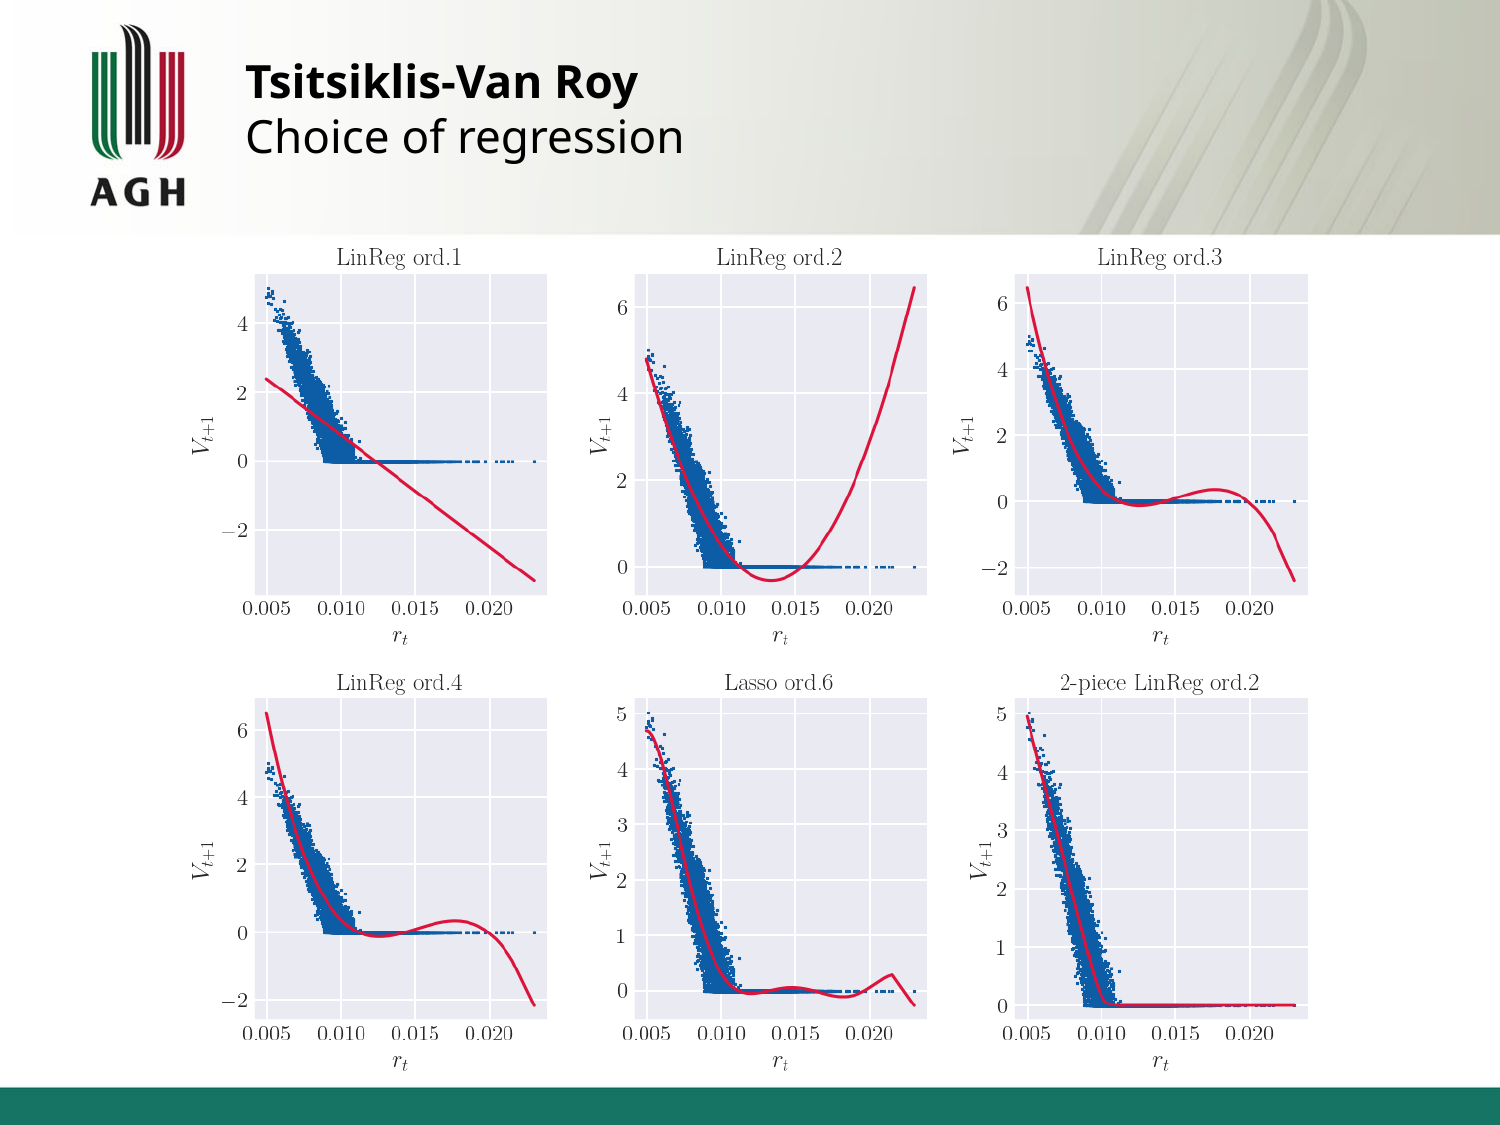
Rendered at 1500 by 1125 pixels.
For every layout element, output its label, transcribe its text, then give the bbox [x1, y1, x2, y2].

picture [0, 0, 1500, 1125]
text_box Tsitsiklis-Van Roy Choice of regression [230, 30, 1414, 185]
